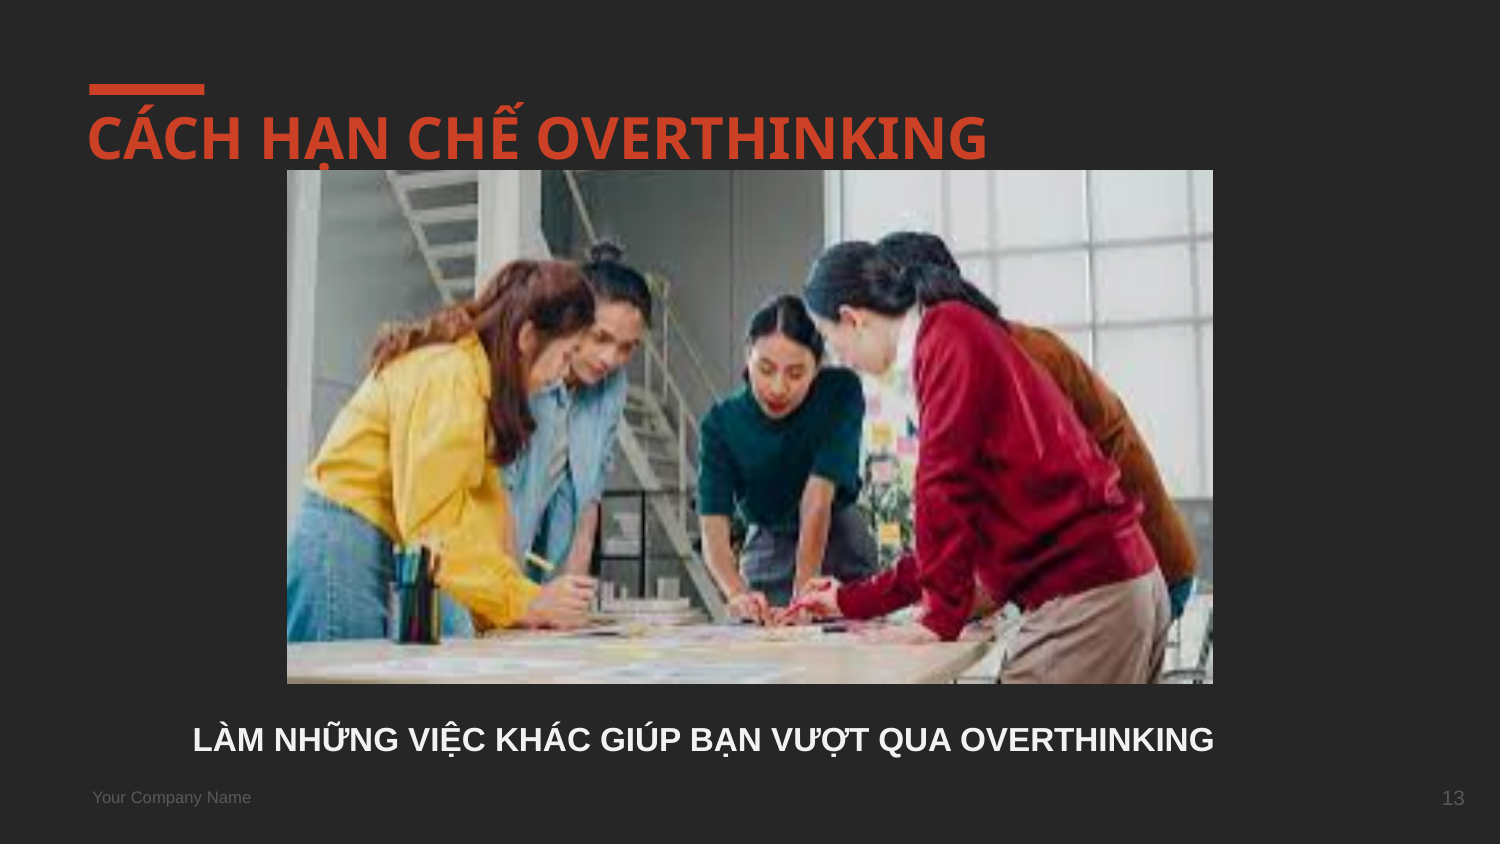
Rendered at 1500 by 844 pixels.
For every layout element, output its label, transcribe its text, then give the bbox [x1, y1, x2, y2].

title CÁCH HẠN CHẾ OVERTHINKING [71, 86, 1429, 187]
picture [287, 170, 1213, 684]
list LÀM NHỮNG VIỆC KHÁC GIÚP BẠN VƯỢT QUA OVERTHINKING [151, 696, 1349, 798]
slide_number 13 [1389, 764, 1480, 830]
